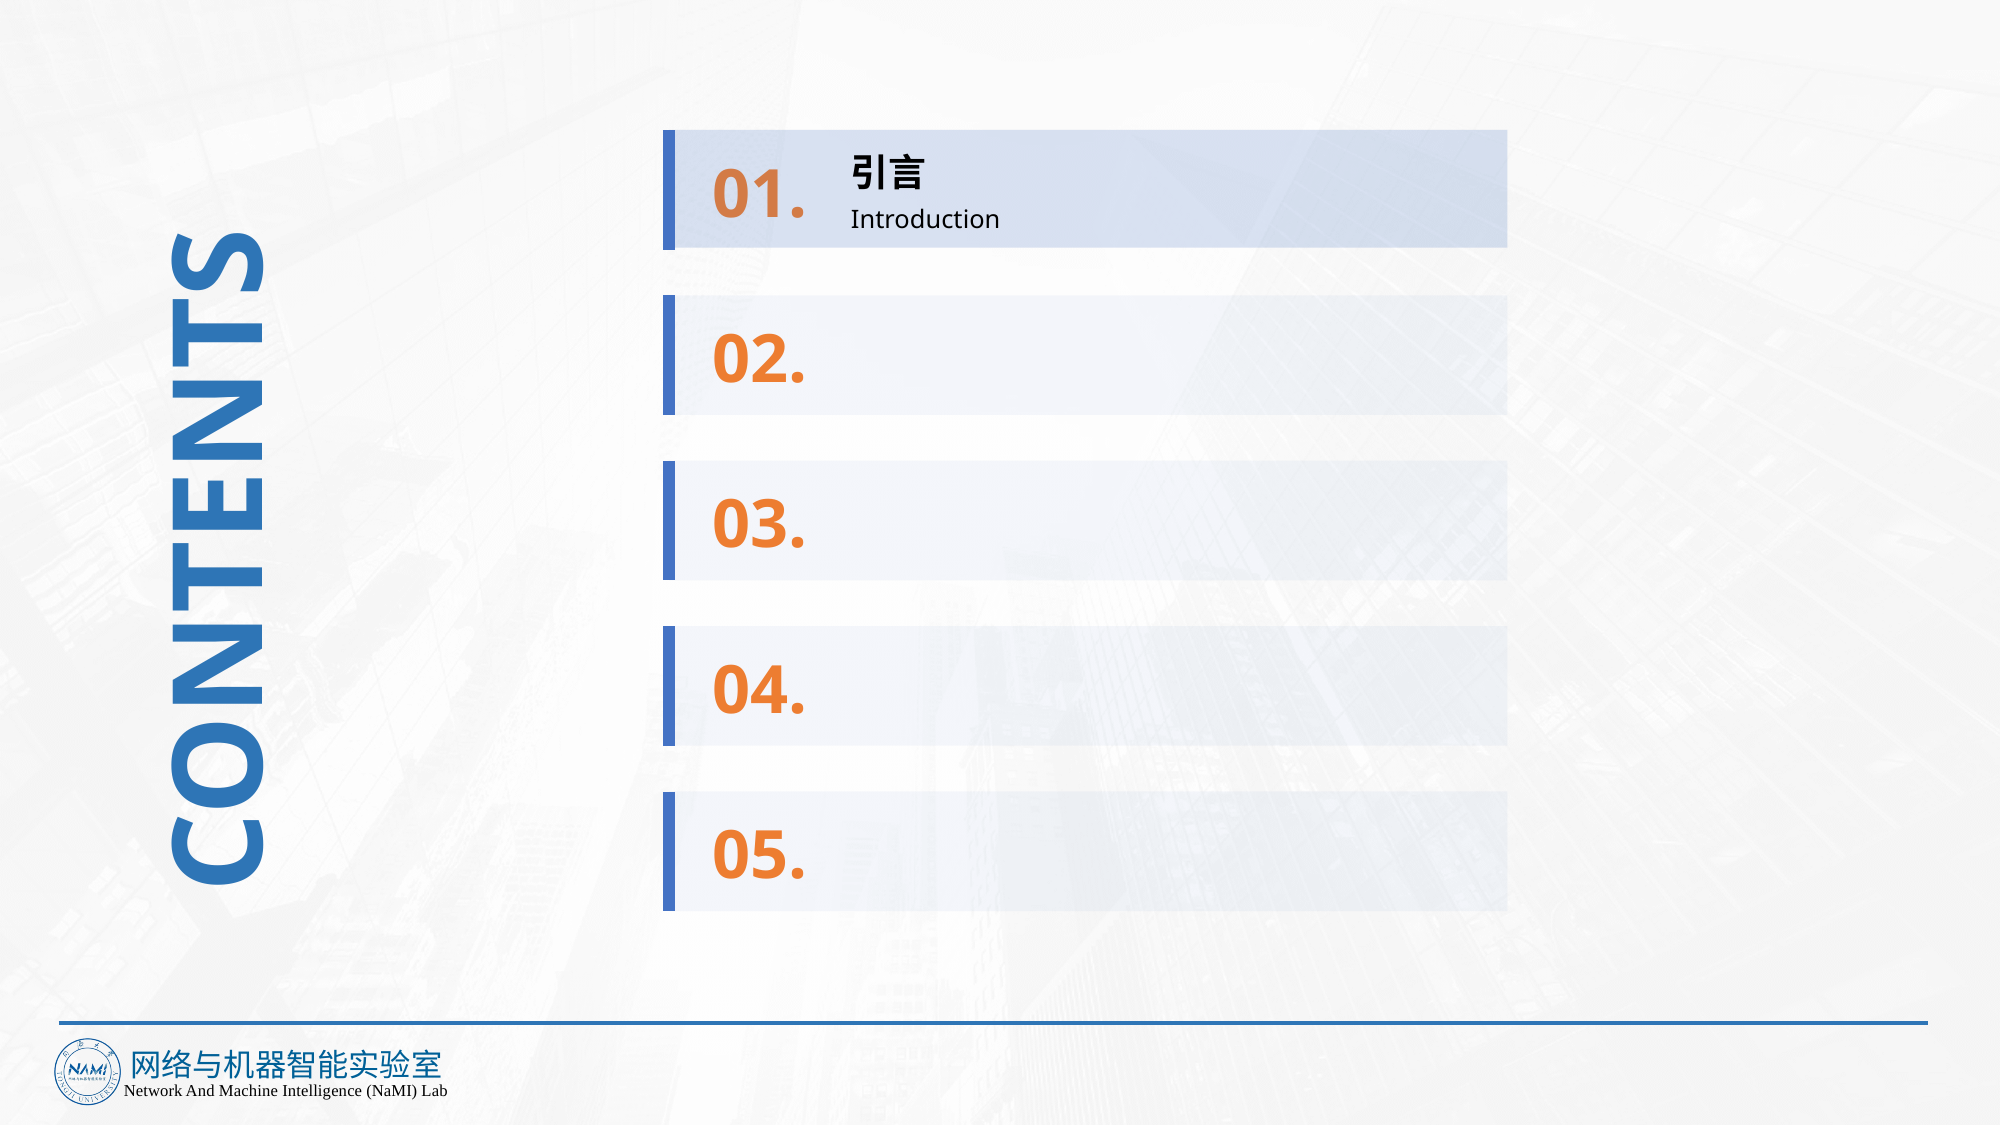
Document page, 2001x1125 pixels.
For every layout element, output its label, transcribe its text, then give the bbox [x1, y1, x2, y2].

picture [43, 1034, 135, 1109]
text_box [668, 129, 1508, 249]
list 引言 [835, 145, 1508, 202]
list Introduction [835, 202, 1508, 242]
